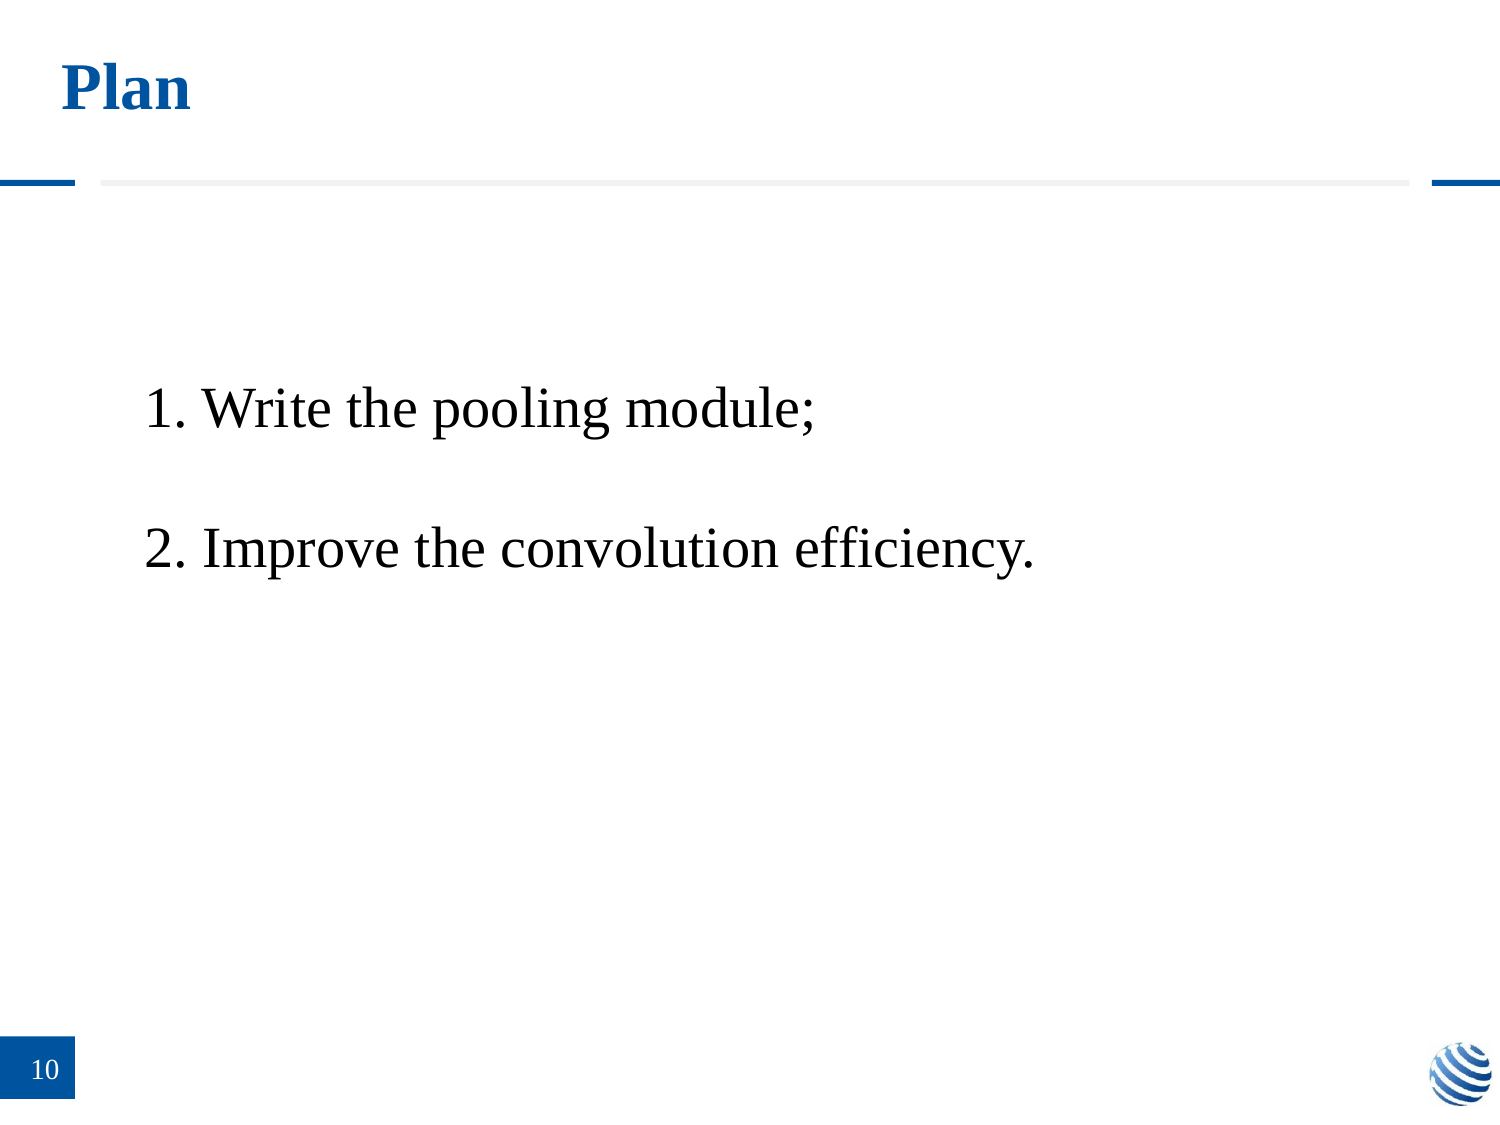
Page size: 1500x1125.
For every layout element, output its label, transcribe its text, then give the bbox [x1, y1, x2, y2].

picture [1051, 925, 1500, 1108]
text_box 1. Write the pooling module; 2. Improve the convolution efficiency. [129, 361, 1371, 587]
text_box Plan [46, 35, 973, 130]
slide_number 10 [0, 1036, 76, 1100]
